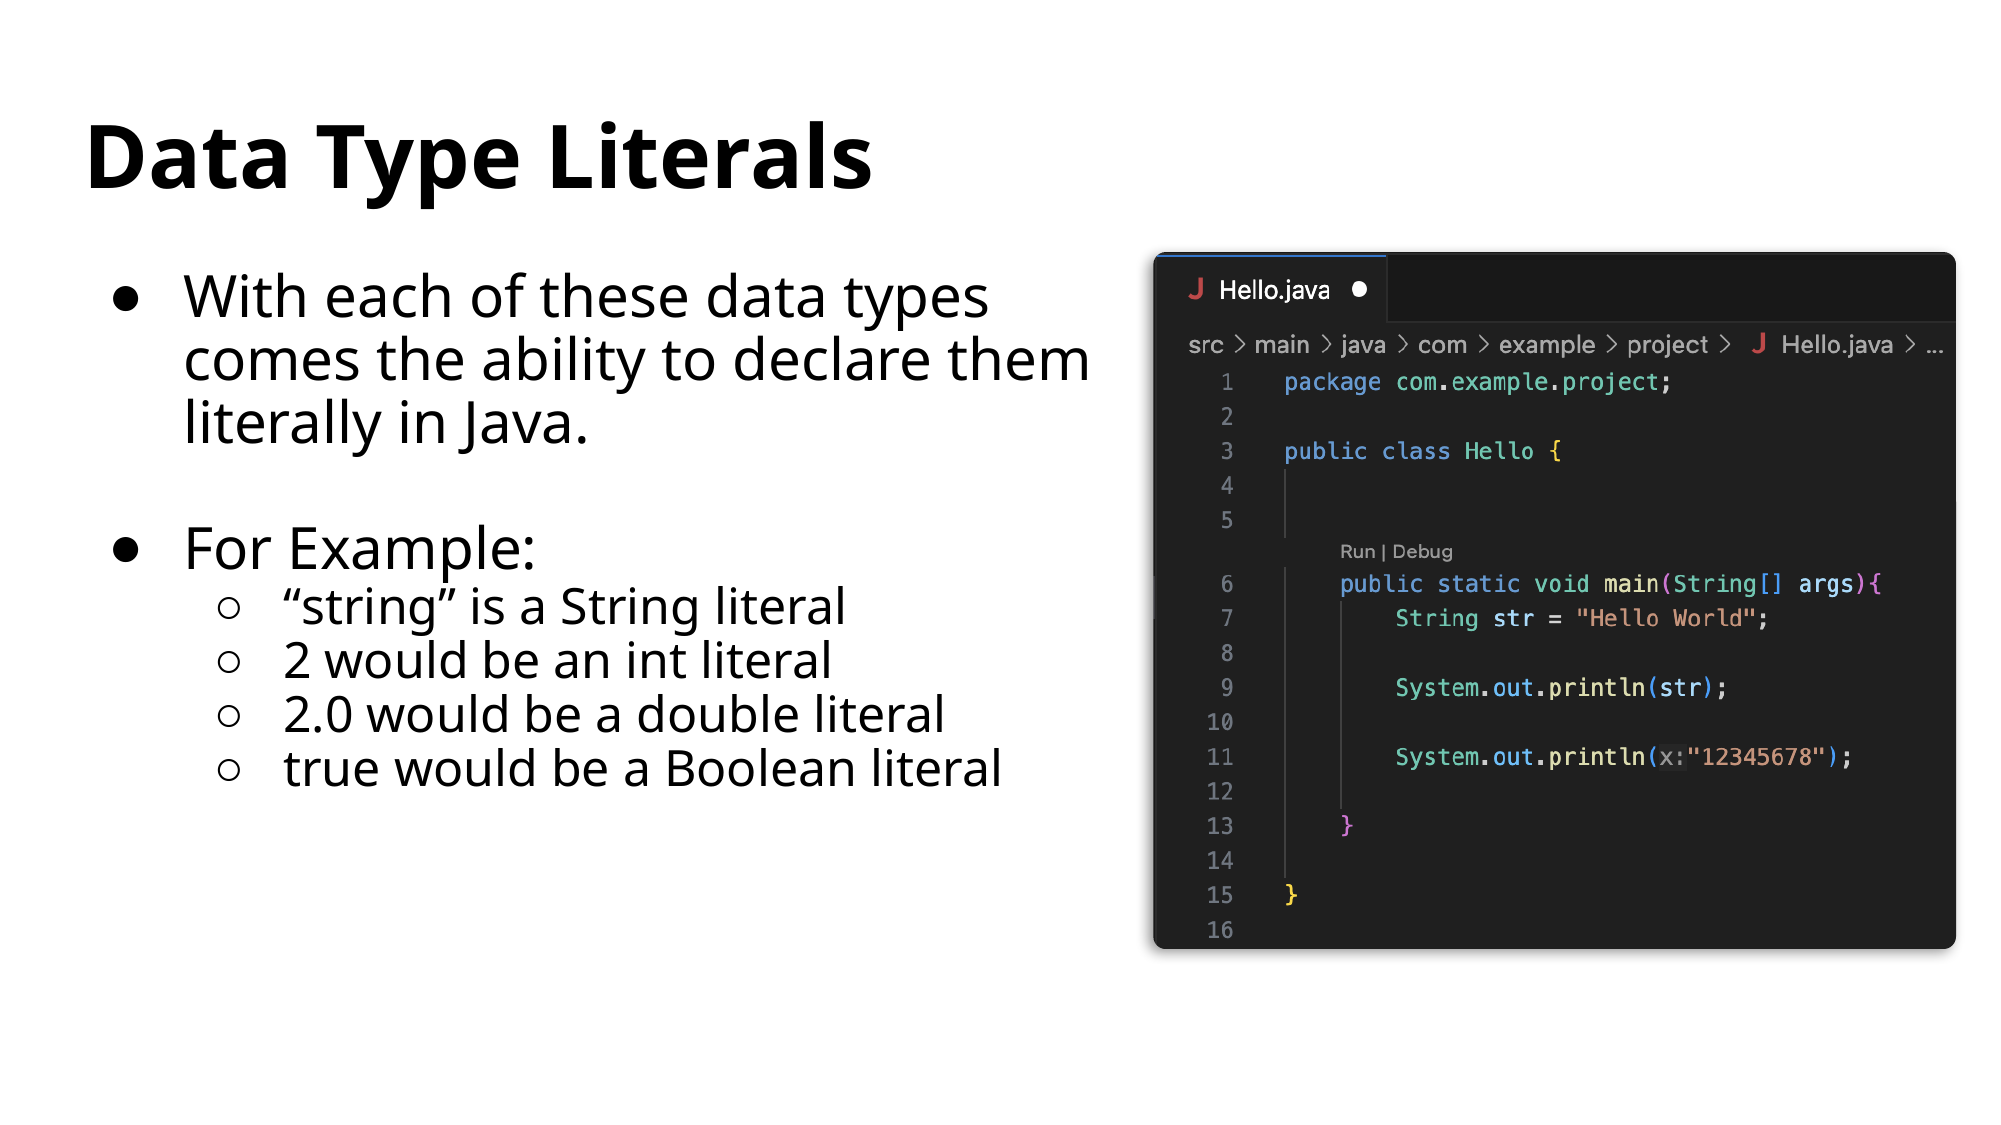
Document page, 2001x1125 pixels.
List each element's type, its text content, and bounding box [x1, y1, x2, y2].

title Data Type Literals [68, 97, 1932, 223]
picture [1152, 251, 1957, 950]
list With each of these data types comes the ability to declare them literally in Java. For Example: “string” is a String literal 2 would be an int literal 2.0 would be a double literal true would be a Boolean literal [68, 252, 1154, 1000]
